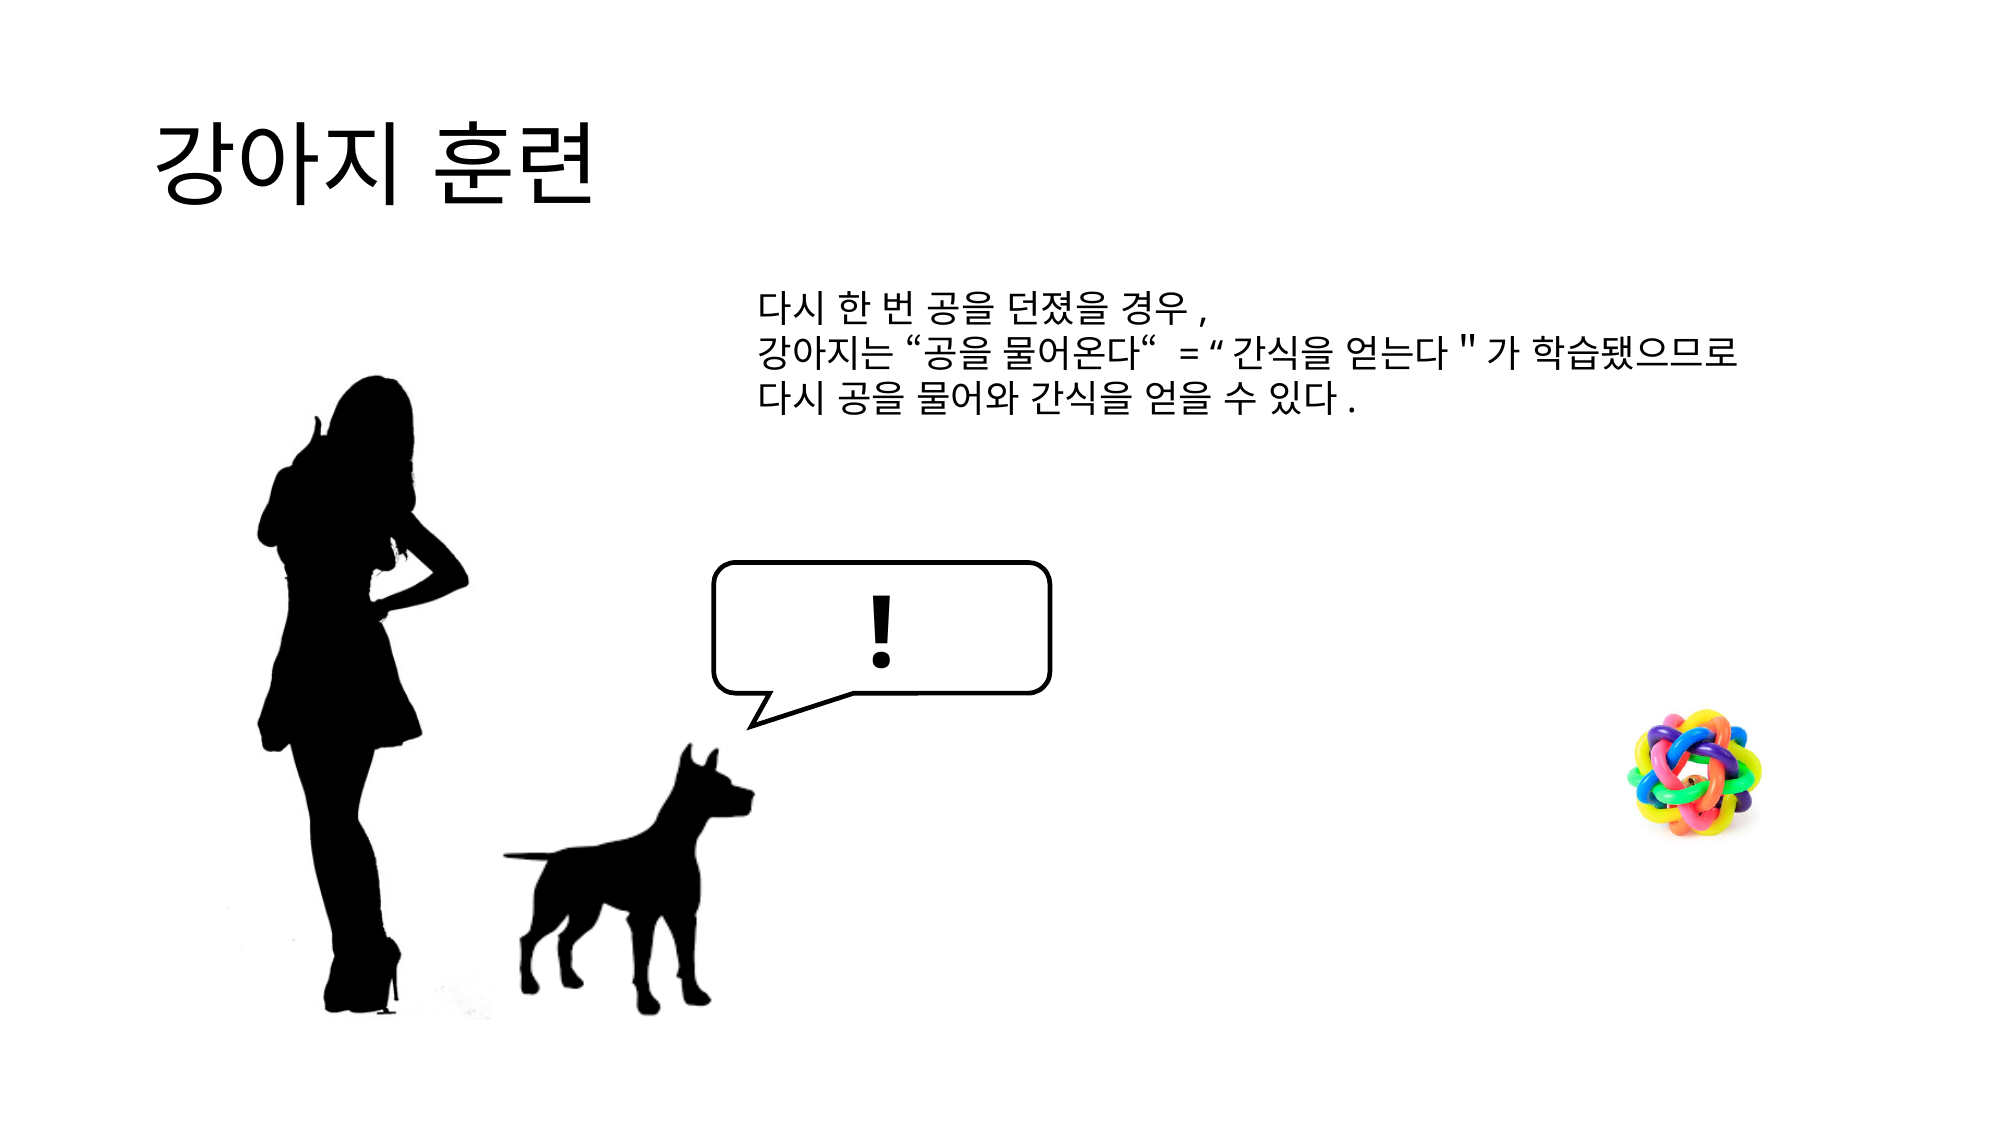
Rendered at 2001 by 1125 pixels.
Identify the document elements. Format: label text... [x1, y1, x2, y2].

picture [1616, 693, 1773, 849]
text_box 다시 한 번 공을 던졌을 경우, 강아지는 “공을 물어온다“ = “간식을 얻는다＂가 학습됐으므로 다시 공을 물어와 간식을 얻을 수 있다. [742, 277, 1967, 427]
text_box ! [712, 561, 1052, 729]
title 강아지 훈련 [137, 59, 1863, 278]
picture [227, 366, 787, 1026]
